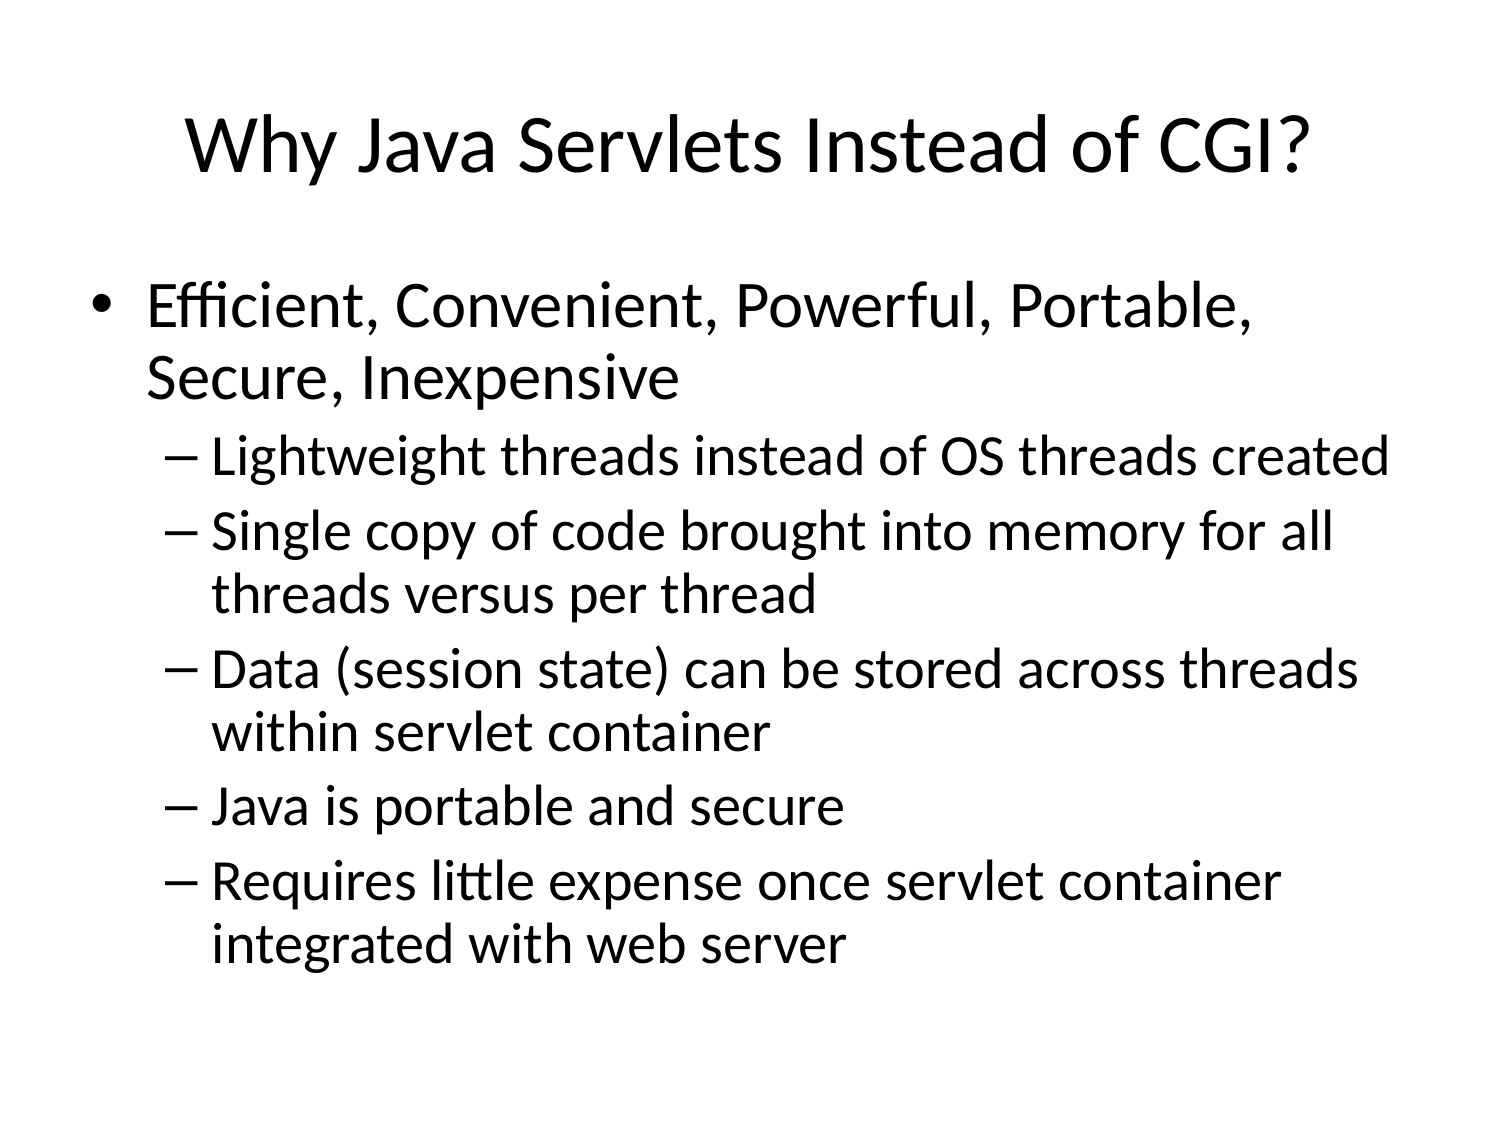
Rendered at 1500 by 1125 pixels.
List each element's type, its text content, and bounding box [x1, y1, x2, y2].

list Efficient, Convenient, Powerful, Portable, Secure, Inexpensive Lightweight threads instead of OS threads created Single copy of code brought into memory for all threads versus per thread Data (session state) can be stored across threads within servlet container Java is portable and secure Requires little expense once servlet container integrated with web server [75, 262, 1425, 1005]
title Why Java Servlets Instead of CGI? [75, 45, 1425, 233]
